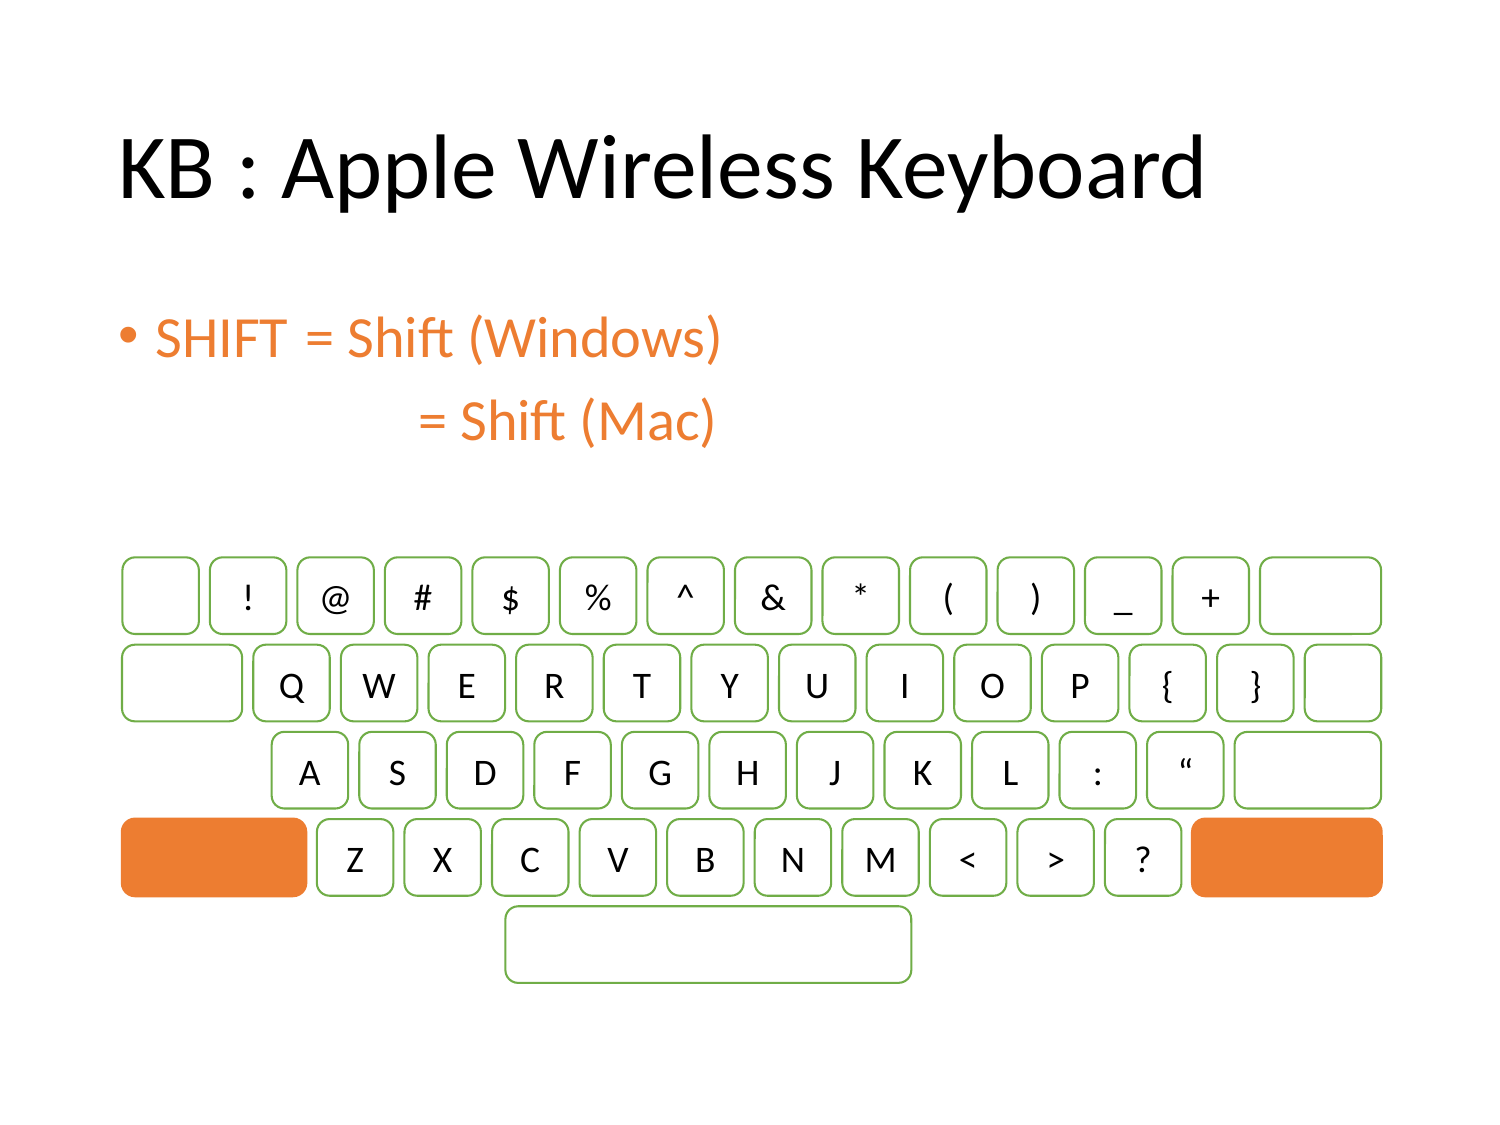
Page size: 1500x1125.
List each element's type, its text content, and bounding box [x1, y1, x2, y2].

text_box ) [996, 556, 1076, 636]
text_box ! [208, 556, 288, 636]
text_box Z [315, 818, 395, 897]
text_box J [795, 730, 875, 810]
text_box $ [471, 556, 550, 636]
text_box X [403, 818, 482, 897]
text_box [121, 556, 200, 636]
text_box D [445, 730, 525, 810]
text_box [120, 817, 308, 898]
text_box * [821, 556, 901, 636]
text_box R [515, 643, 594, 723]
text_box [1303, 643, 1383, 723]
text_box { [1128, 643, 1207, 723]
text_box @ [296, 556, 375, 636]
text_box < [928, 818, 1008, 897]
text_box [504, 905, 913, 984]
text_box } [1216, 643, 1295, 723]
text_box Y [690, 643, 769, 723]
text_box [1190, 817, 1383, 898]
text_box [1258, 556, 1383, 636]
title KB : Apple Wireless Keyboard [103, 59, 1397, 278]
text_box F [533, 730, 612, 810]
text_box S [358, 730, 437, 810]
text_box & [733, 556, 813, 636]
text_box O [953, 643, 1032, 723]
text_box # [383, 556, 463, 636]
text_box [1233, 730, 1383, 810]
text_box % [558, 556, 638, 636]
text_box P [1040, 643, 1120, 723]
text_box ( [908, 556, 988, 636]
text_box U [777, 643, 857, 723]
text_box “ [1145, 730, 1225, 810]
list SHIFT = Shift (Windows) = Shift (Mac) [103, 299, 1397, 489]
text_box > [1016, 818, 1095, 897]
text_box _ [1083, 556, 1163, 636]
text_box ^ [646, 556, 725, 636]
text_box Q [252, 643, 331, 723]
text_box + [1171, 556, 1251, 636]
text_box [120, 643, 244, 723]
text_box G [620, 730, 700, 810]
text_box ? [1103, 818, 1183, 897]
text_box I [865, 643, 945, 723]
text_box B [666, 818, 745, 897]
text_box T [602, 643, 682, 723]
text_box : [1058, 730, 1138, 810]
text_box N [753, 818, 833, 897]
text_box K [883, 730, 963, 810]
text_box M [841, 818, 920, 897]
text_box L [970, 730, 1050, 810]
text_box E [427, 643, 507, 723]
text_box V [578, 818, 658, 897]
text_box W [339, 643, 419, 723]
text_box A [270, 730, 350, 810]
text_box C [490, 818, 570, 897]
text_box H [708, 730, 787, 810]
